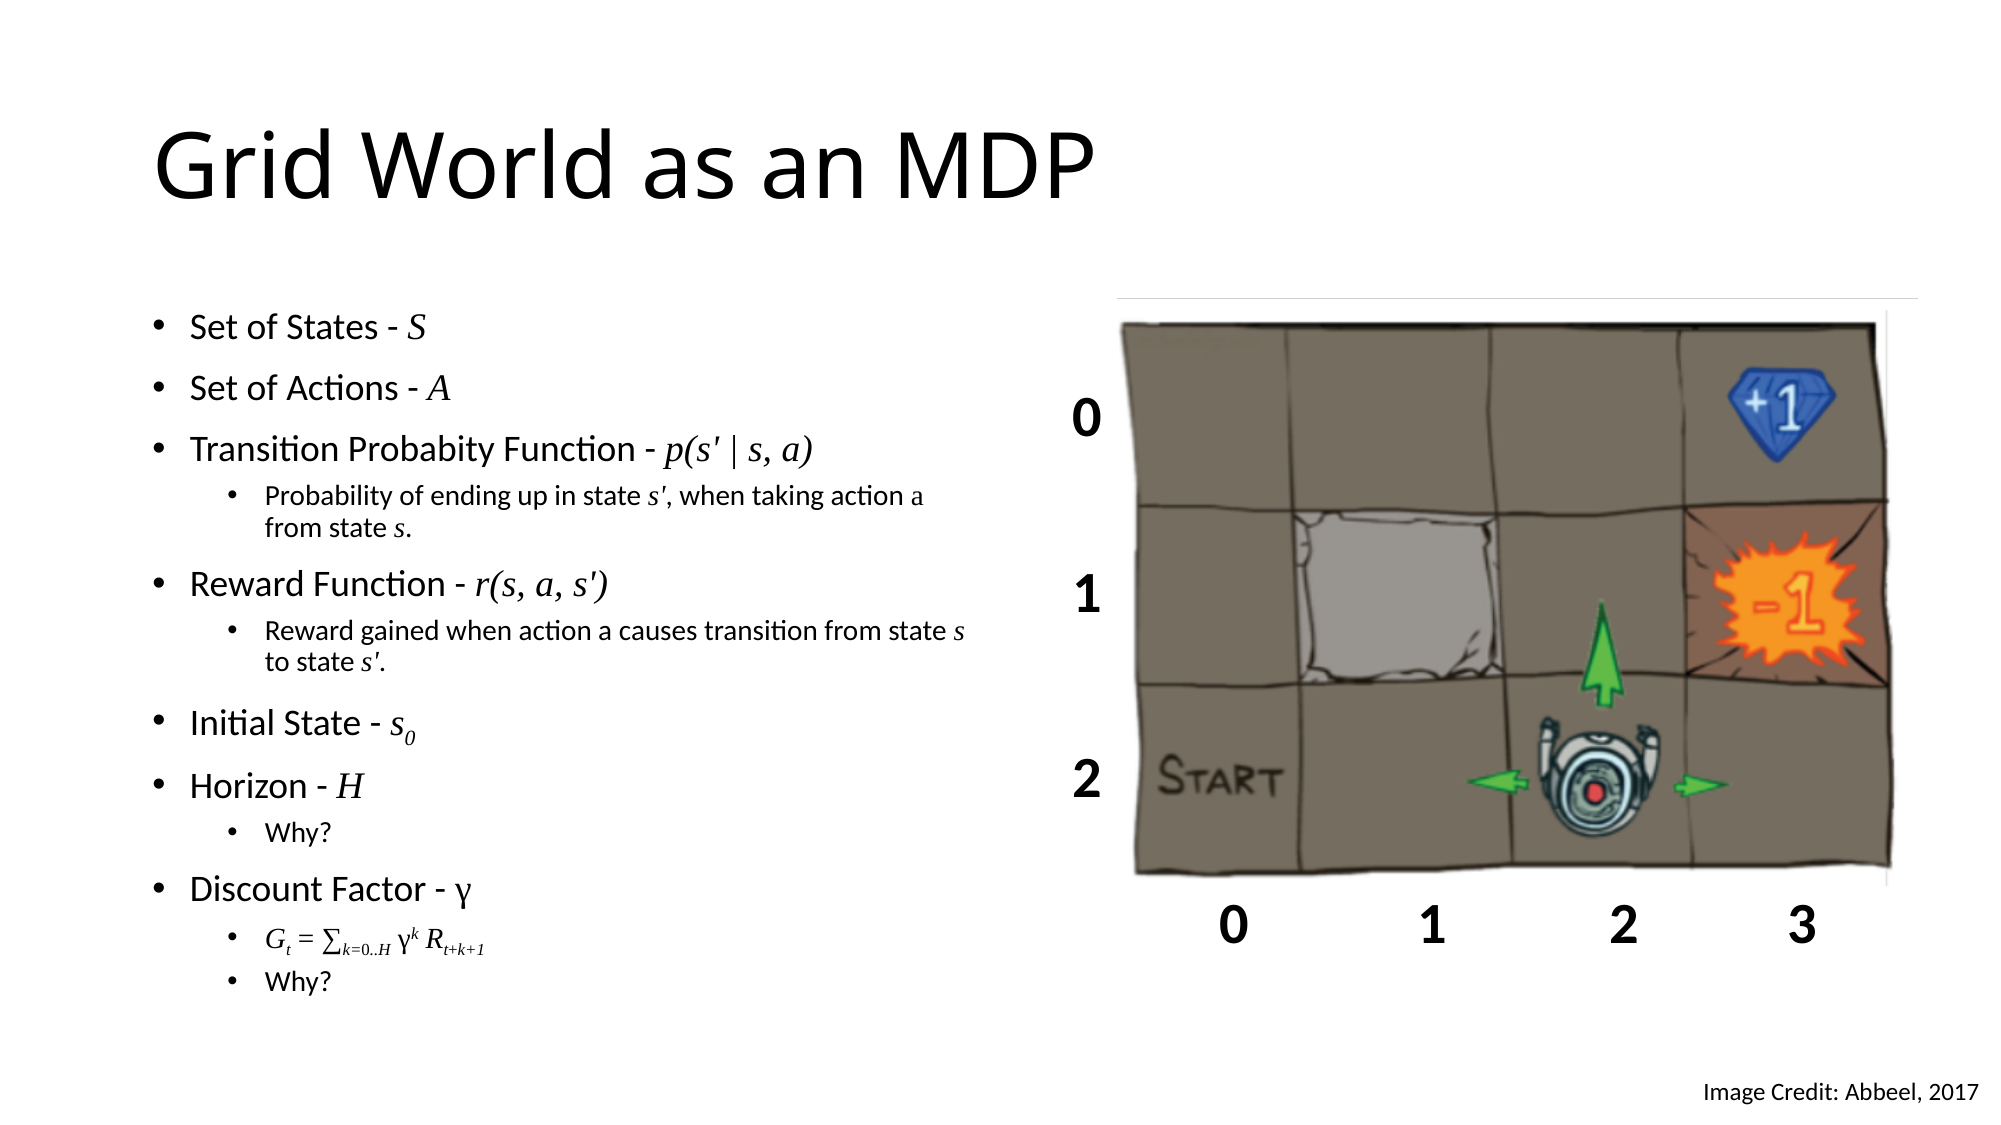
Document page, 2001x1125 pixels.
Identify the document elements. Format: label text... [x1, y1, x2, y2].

text_box 1 [1402, 886, 1461, 963]
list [1117, 297, 1918, 886]
text_box Image Credit: Abbeel, 2017 [1688, 1067, 2000, 1113]
list Set of States - S Set of Actions - A Transition Probabity Function - p(s' | s, a) Probability of ending up in state s', when taking action a from state s. Reward Function - r(s, a, s') Reward gained when action a causes transition from state s to state s'. Initial State - s0 Horizon - H Why? Discount Factor - γ Gt = ∑k=0..H γk Rt+k+1 Why? [137, 299, 988, 1014]
text_box 0 [1204, 886, 1263, 963]
text_box 2 [1594, 886, 1653, 963]
title Grid World as an MDP [137, 59, 1863, 278]
text_box 0 [1057, 370, 1117, 456]
text_box 1 [1057, 546, 1117, 632]
text_box 2 [1057, 731, 1117, 817]
text_box 3 [1772, 886, 1831, 963]
